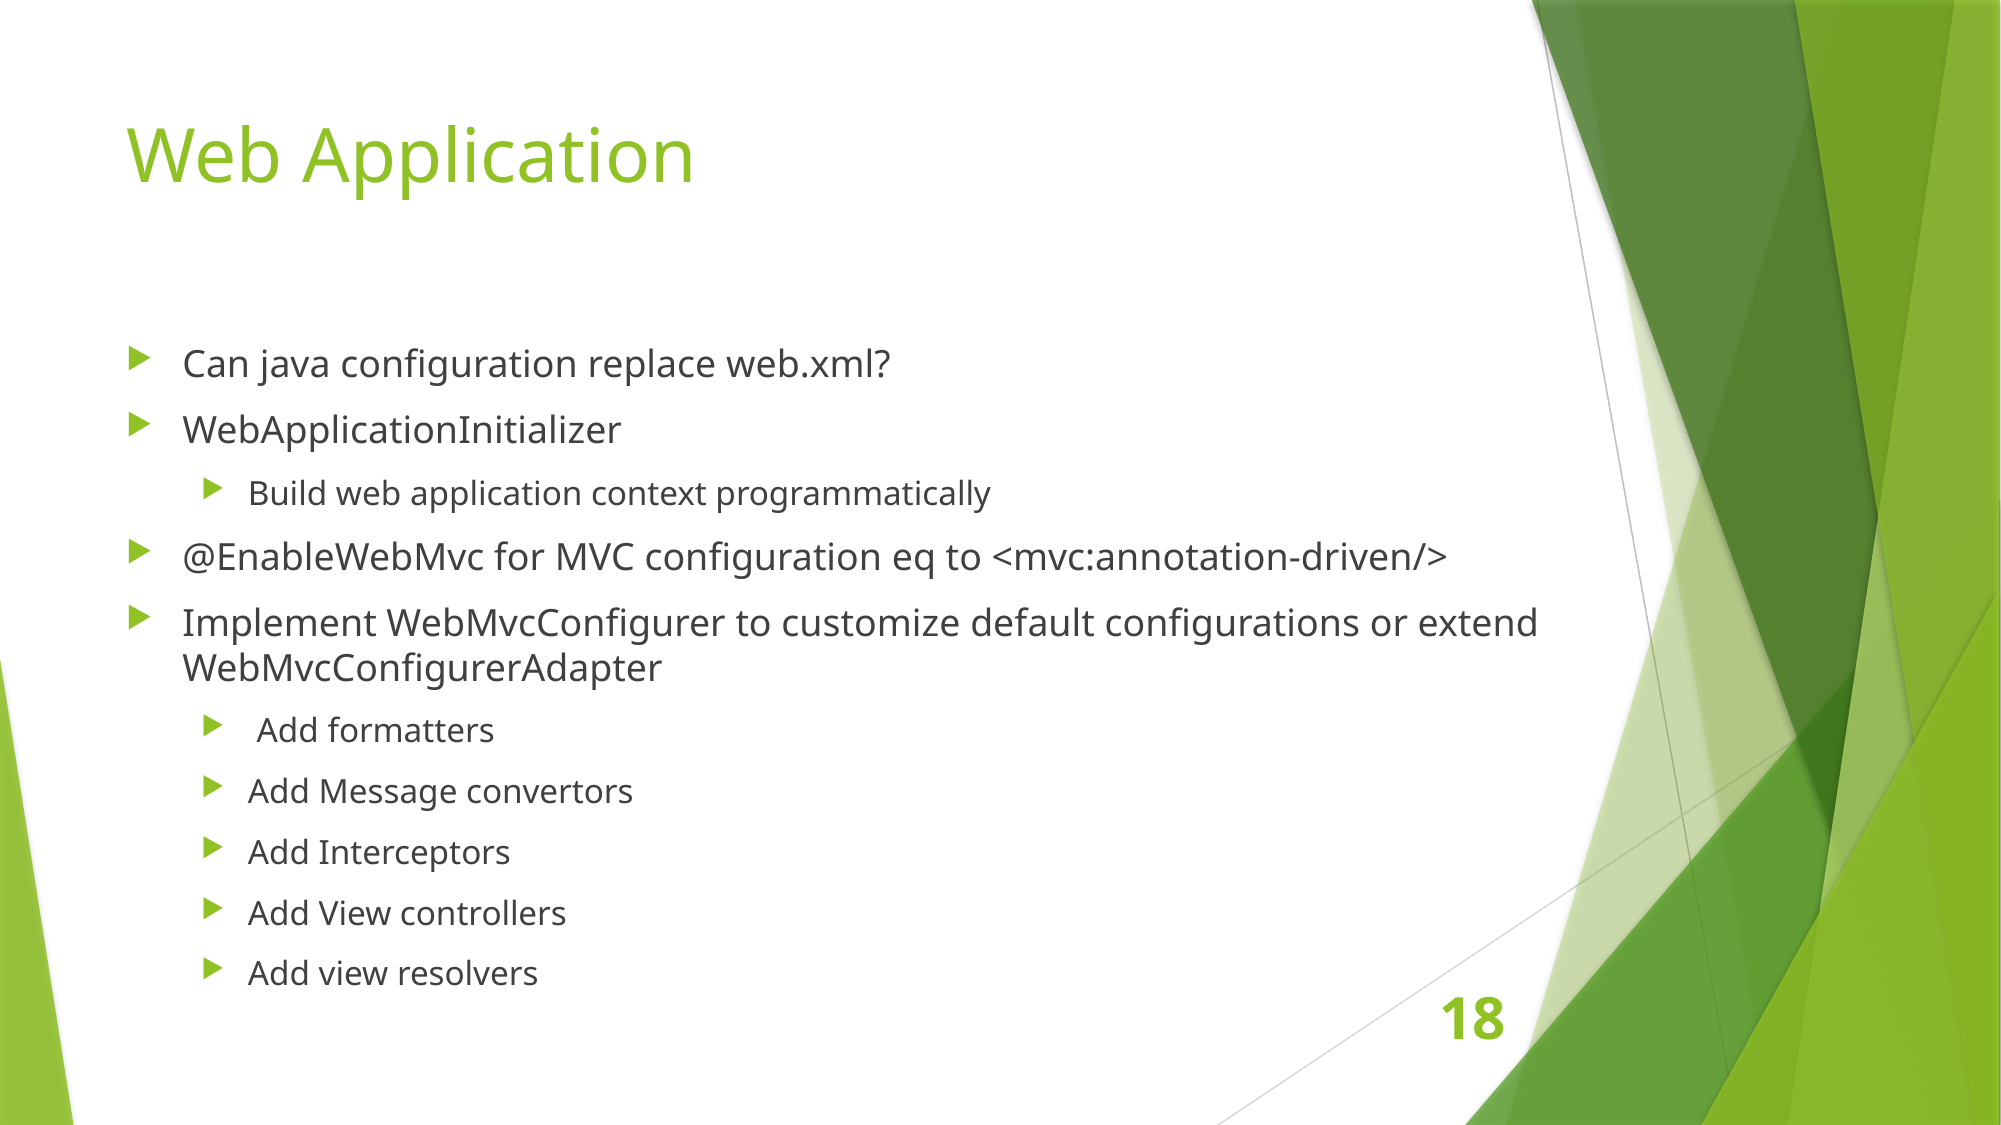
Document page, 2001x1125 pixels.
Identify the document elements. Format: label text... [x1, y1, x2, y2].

list Can java configuration replace web.xml? WebApplicationInitializer Build web application context programmatically @EnableWebMvc for MVC configuration eq to <mvc:annotation-driven/> Implement WebMvcConfigurer to customize default configurations or extend WebMvcConfigurerAdapter Add formatters Add Message convertors Add Interceptors Add View controllers Add view resolvers [111, 332, 1568, 1069]
slide_number 18 [1409, 991, 1522, 1051]
title Web Application [111, 99, 1522, 317]
